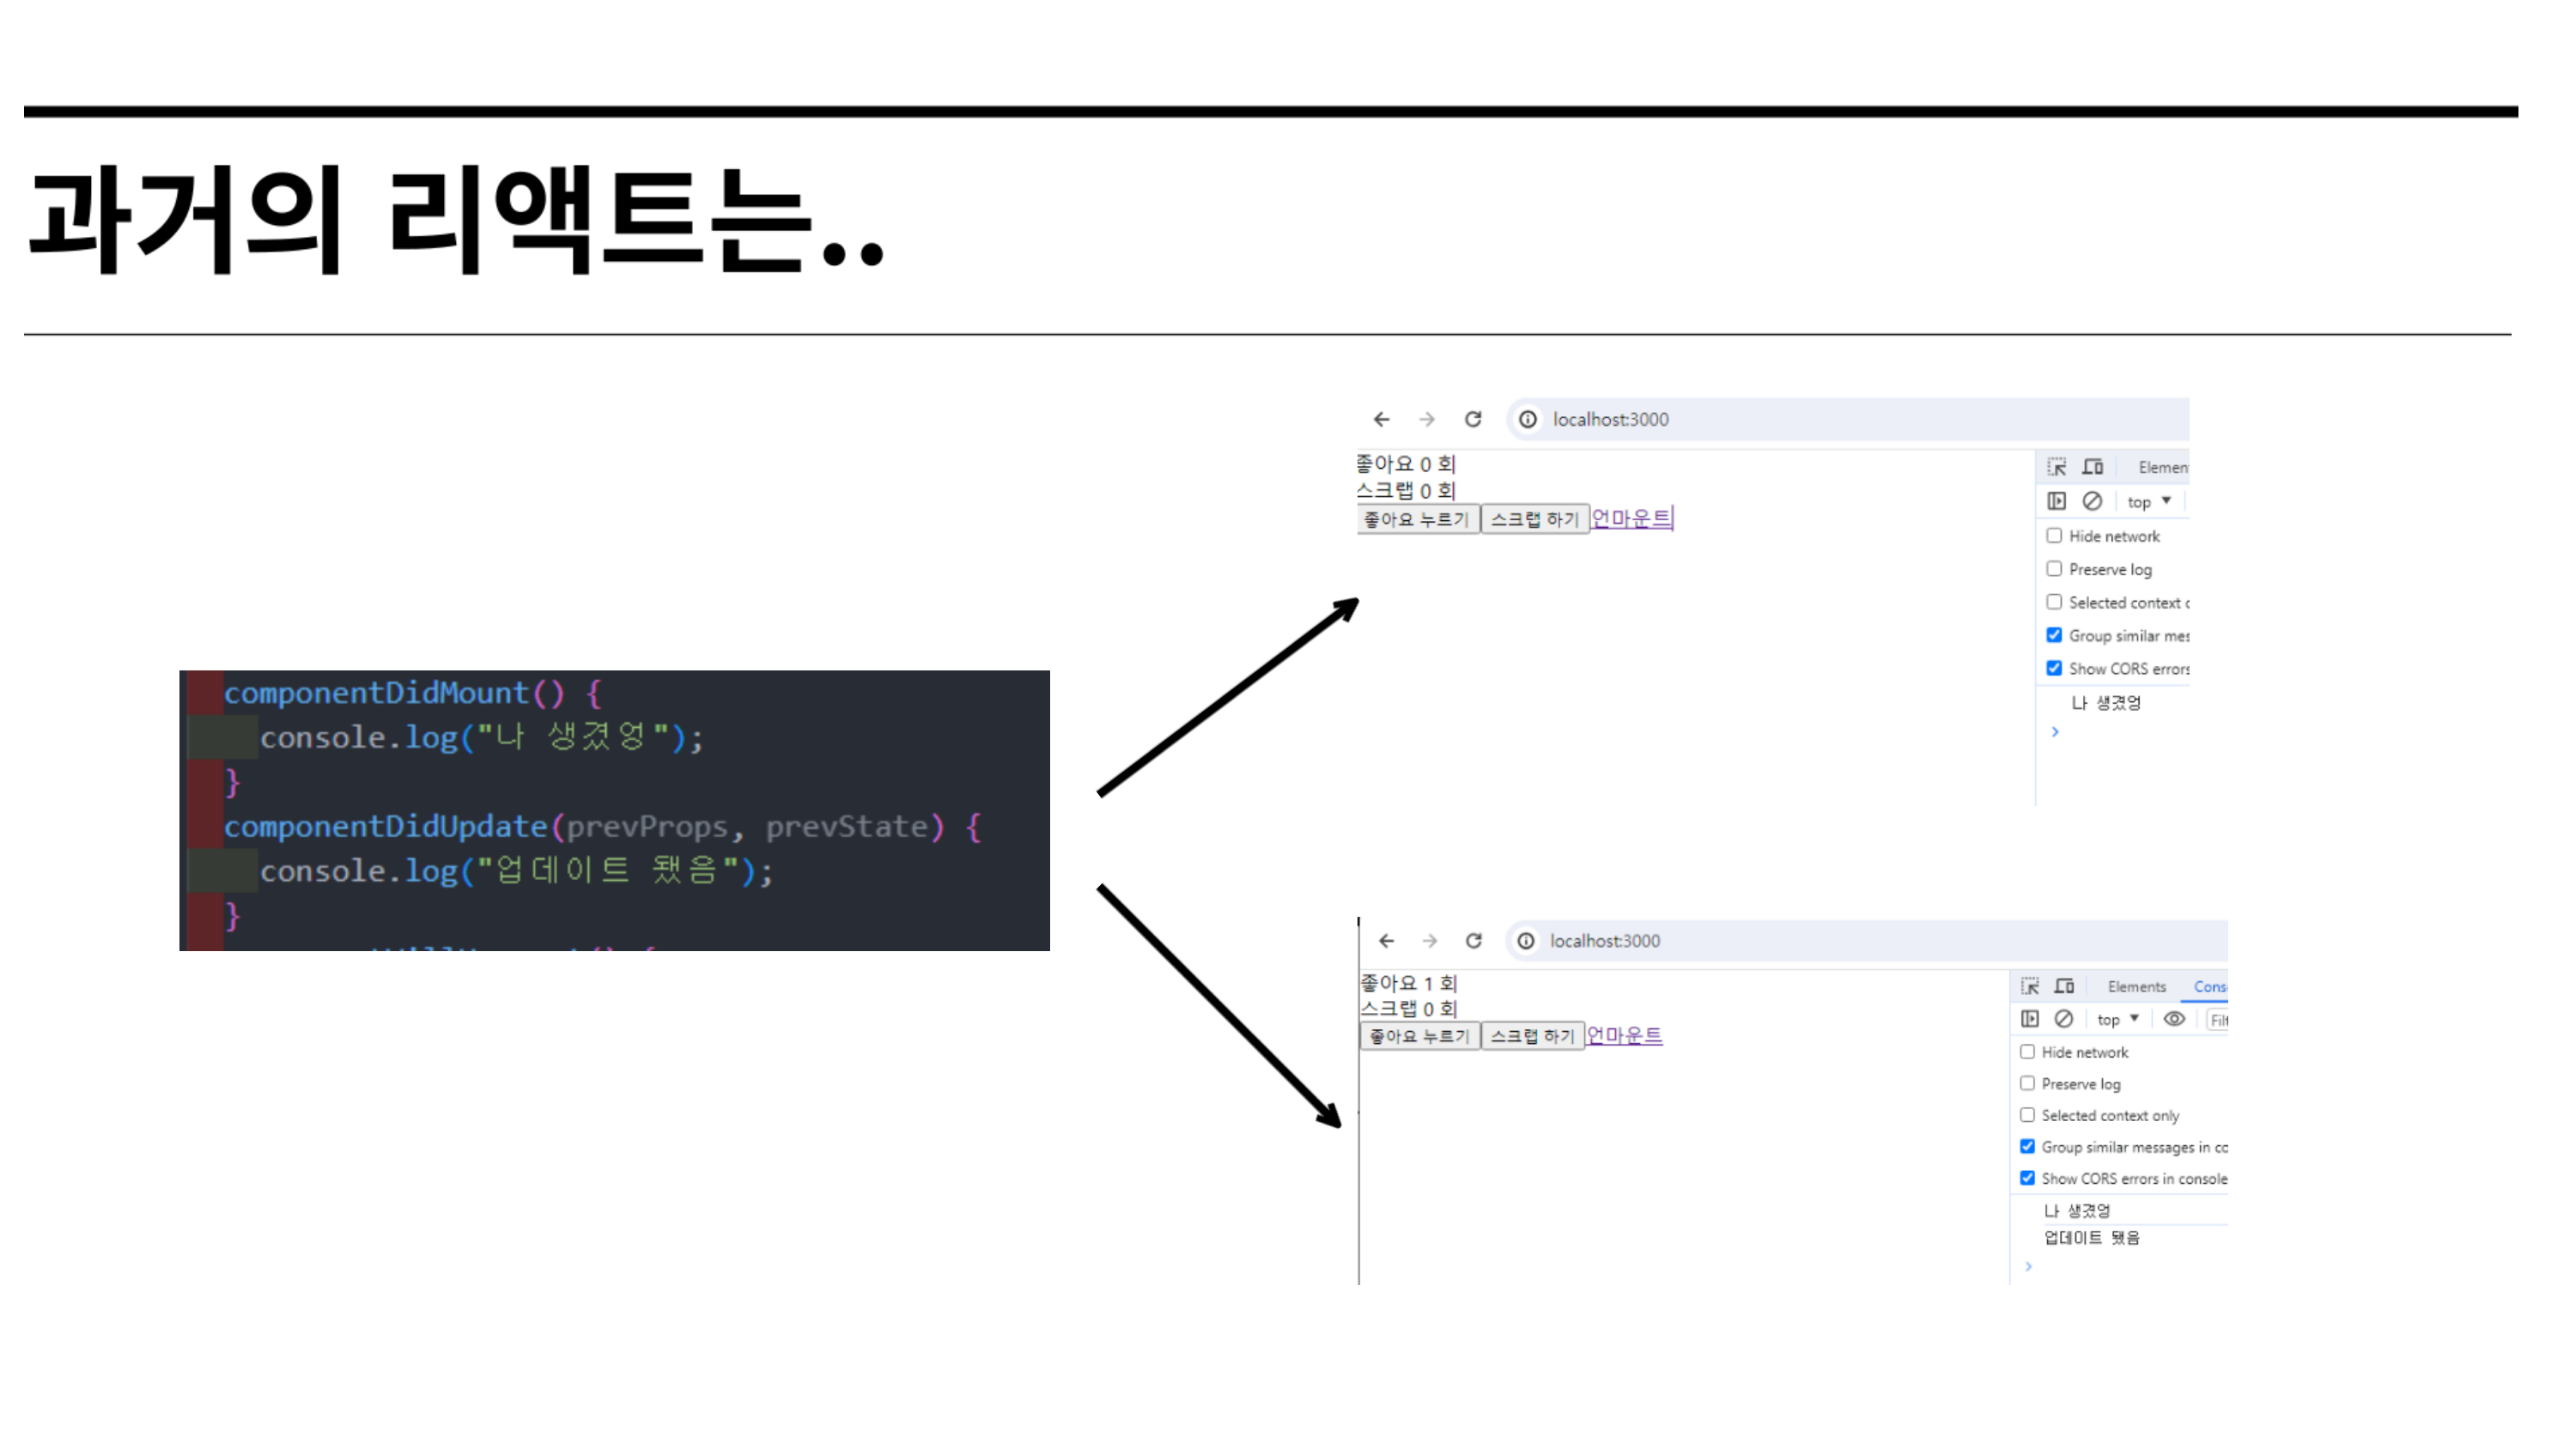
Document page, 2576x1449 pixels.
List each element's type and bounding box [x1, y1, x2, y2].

text_box [1358, 391, 2190, 806]
picture [1228, 590, 1358, 682]
picture [1092, 712, 1230, 805]
text_box [1358, 916, 2228, 1285]
picture [1215, 1021, 1349, 1137]
text_box [179, 670, 1050, 951]
text_box [1066, 682, 1392, 712]
text_box [1022, 331, 2512, 338]
picture [1091, 878, 1223, 992]
picture [0, 91, 1018, 416]
text_box [1048, 992, 1390, 1021]
text_box [23, 89, 2519, 135]
